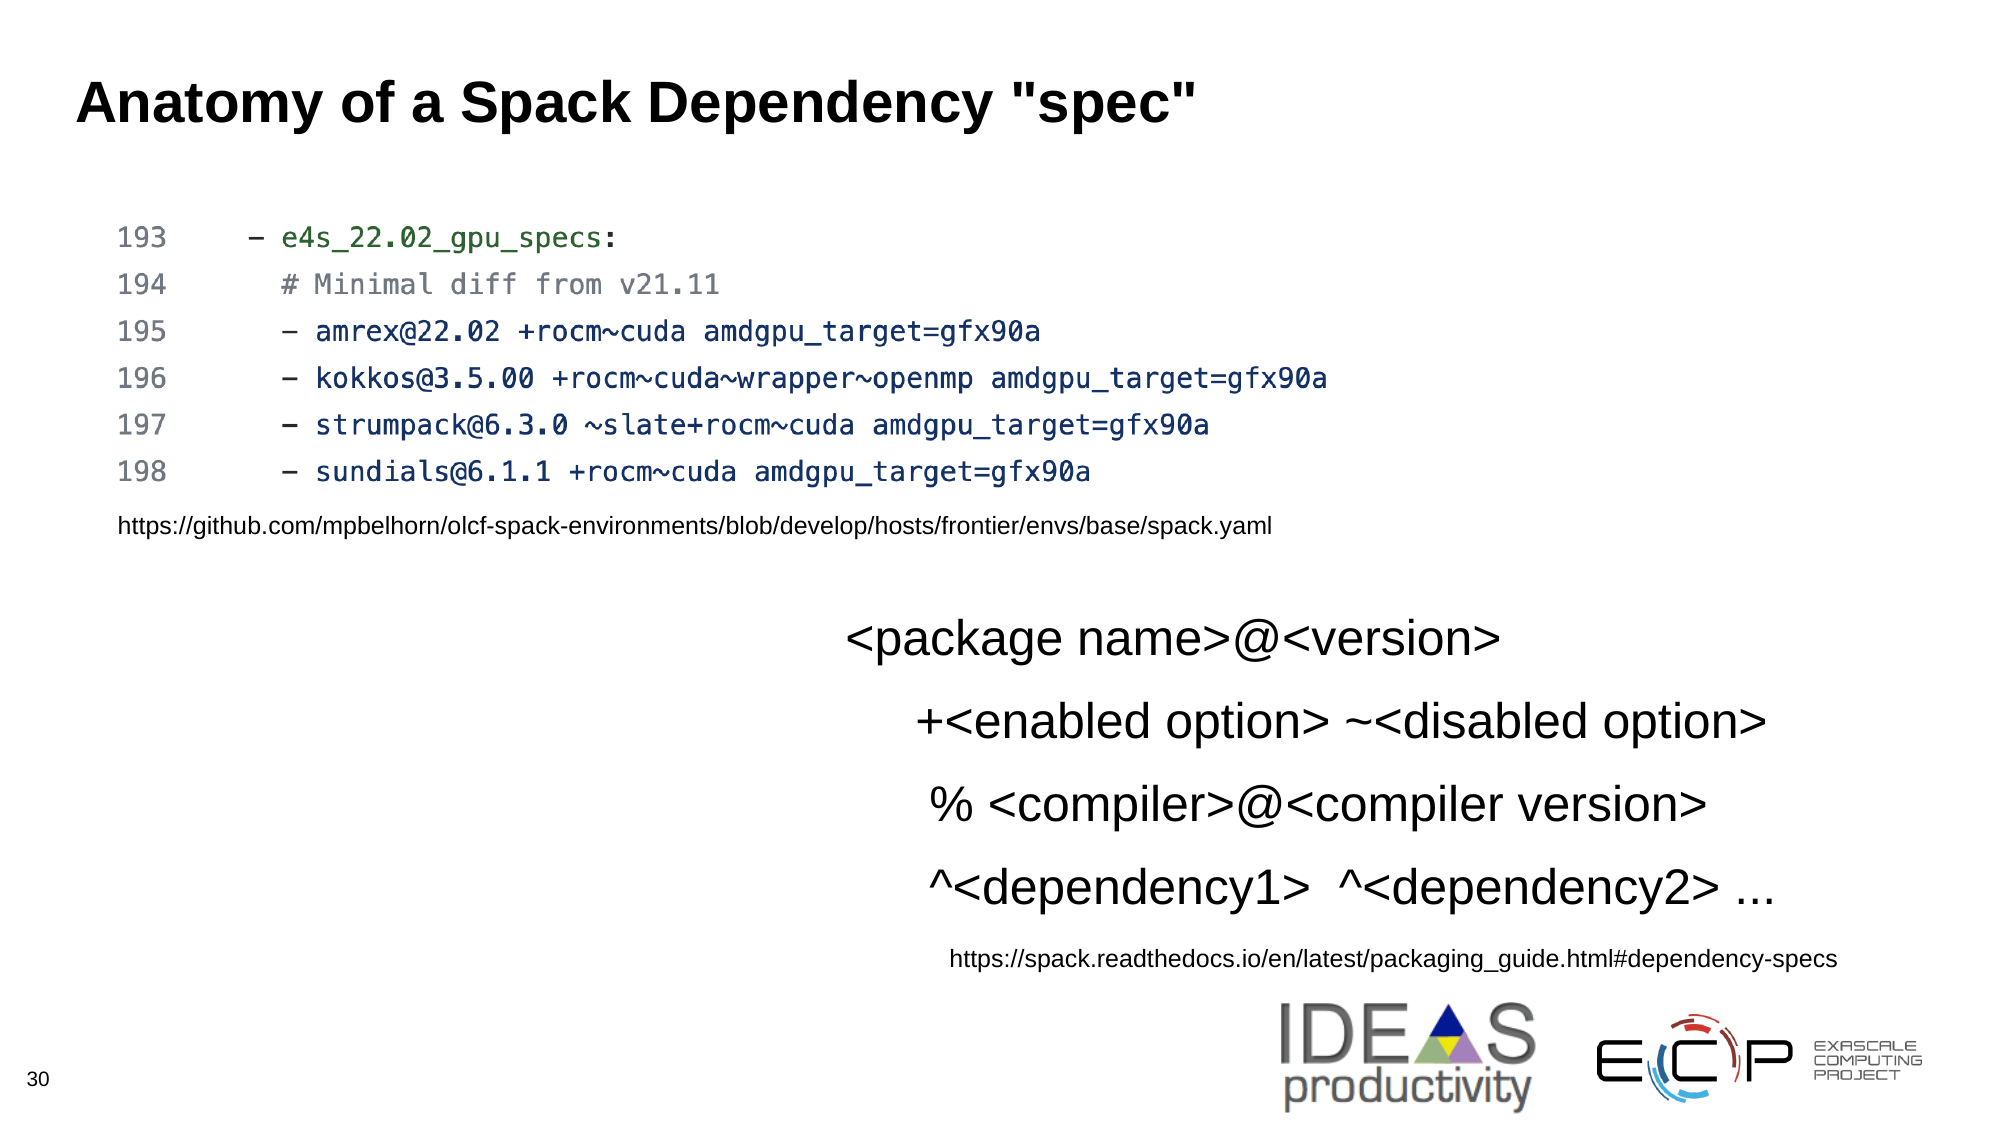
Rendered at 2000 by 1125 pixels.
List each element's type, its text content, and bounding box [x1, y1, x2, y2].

picture [1597, 1014, 1922, 1103]
text_box https://spack.readthedocs.io/en/latest/packaging_guide.html#dependency-specs [934, 934, 2000, 980]
picture [102, 221, 1379, 498]
title Anatomy of a Spack Dependency "spec" [59, 67, 1926, 218]
text_box https://github.com/mpbelhorn/olcf-spack-environments/blob/develop/hosts/frontier/envs/base/spack.yaml [102, 505, 1310, 547]
list <package name>@<version> +<enabled option> ~<disabled option> % <compiler>@<compiler version> ^<dependency1> ^<dependency2> ... [830, 604, 1926, 992]
picture [1280, 1002, 1537, 1114]
